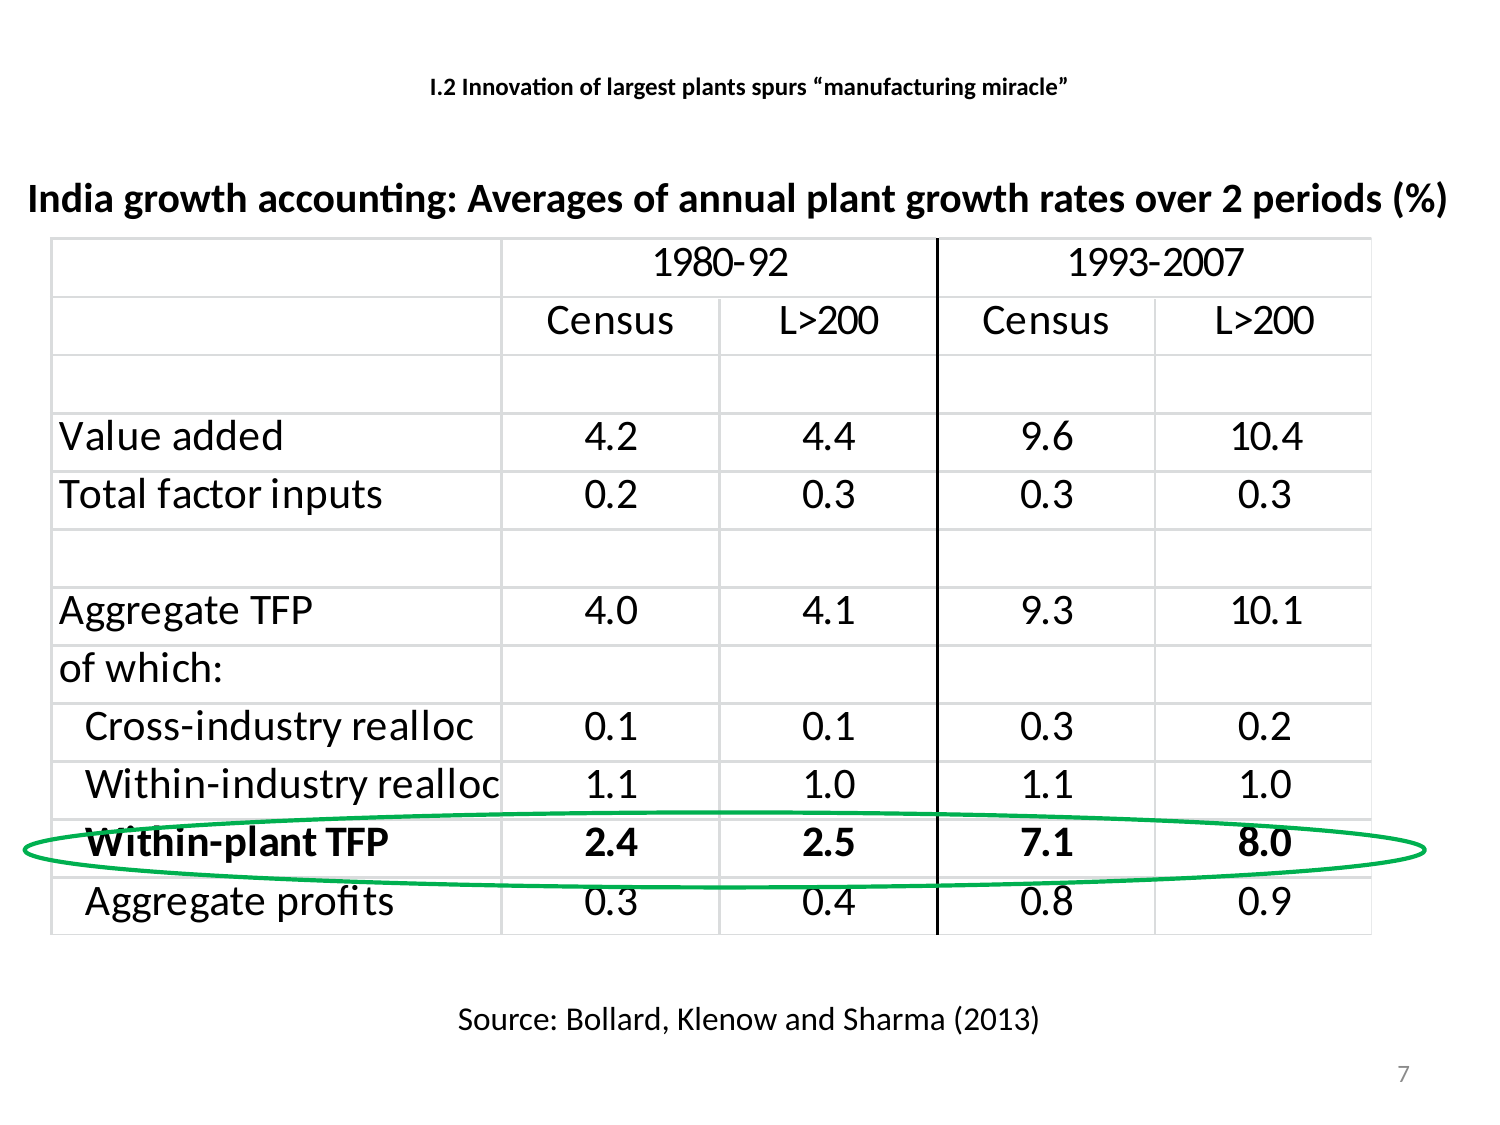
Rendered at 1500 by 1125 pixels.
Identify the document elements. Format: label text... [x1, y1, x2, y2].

picture [49, 237, 1375, 938]
text_box Source: Bollard, Klenow and Sharma (2013) [24, 990, 1475, 1045]
text_box [22, 839, 44, 861]
slide_number 7 [1074, 1042, 1425, 1103]
text_box India growth accounting: Averages of annual plant growth rates over 2 periods (%) [12, 163, 1475, 229]
title I.2 Innovation of largest plants spurs “manufacturing miracle” [0, 62, 1500, 138]
text_box [1379, 834, 1427, 866]
